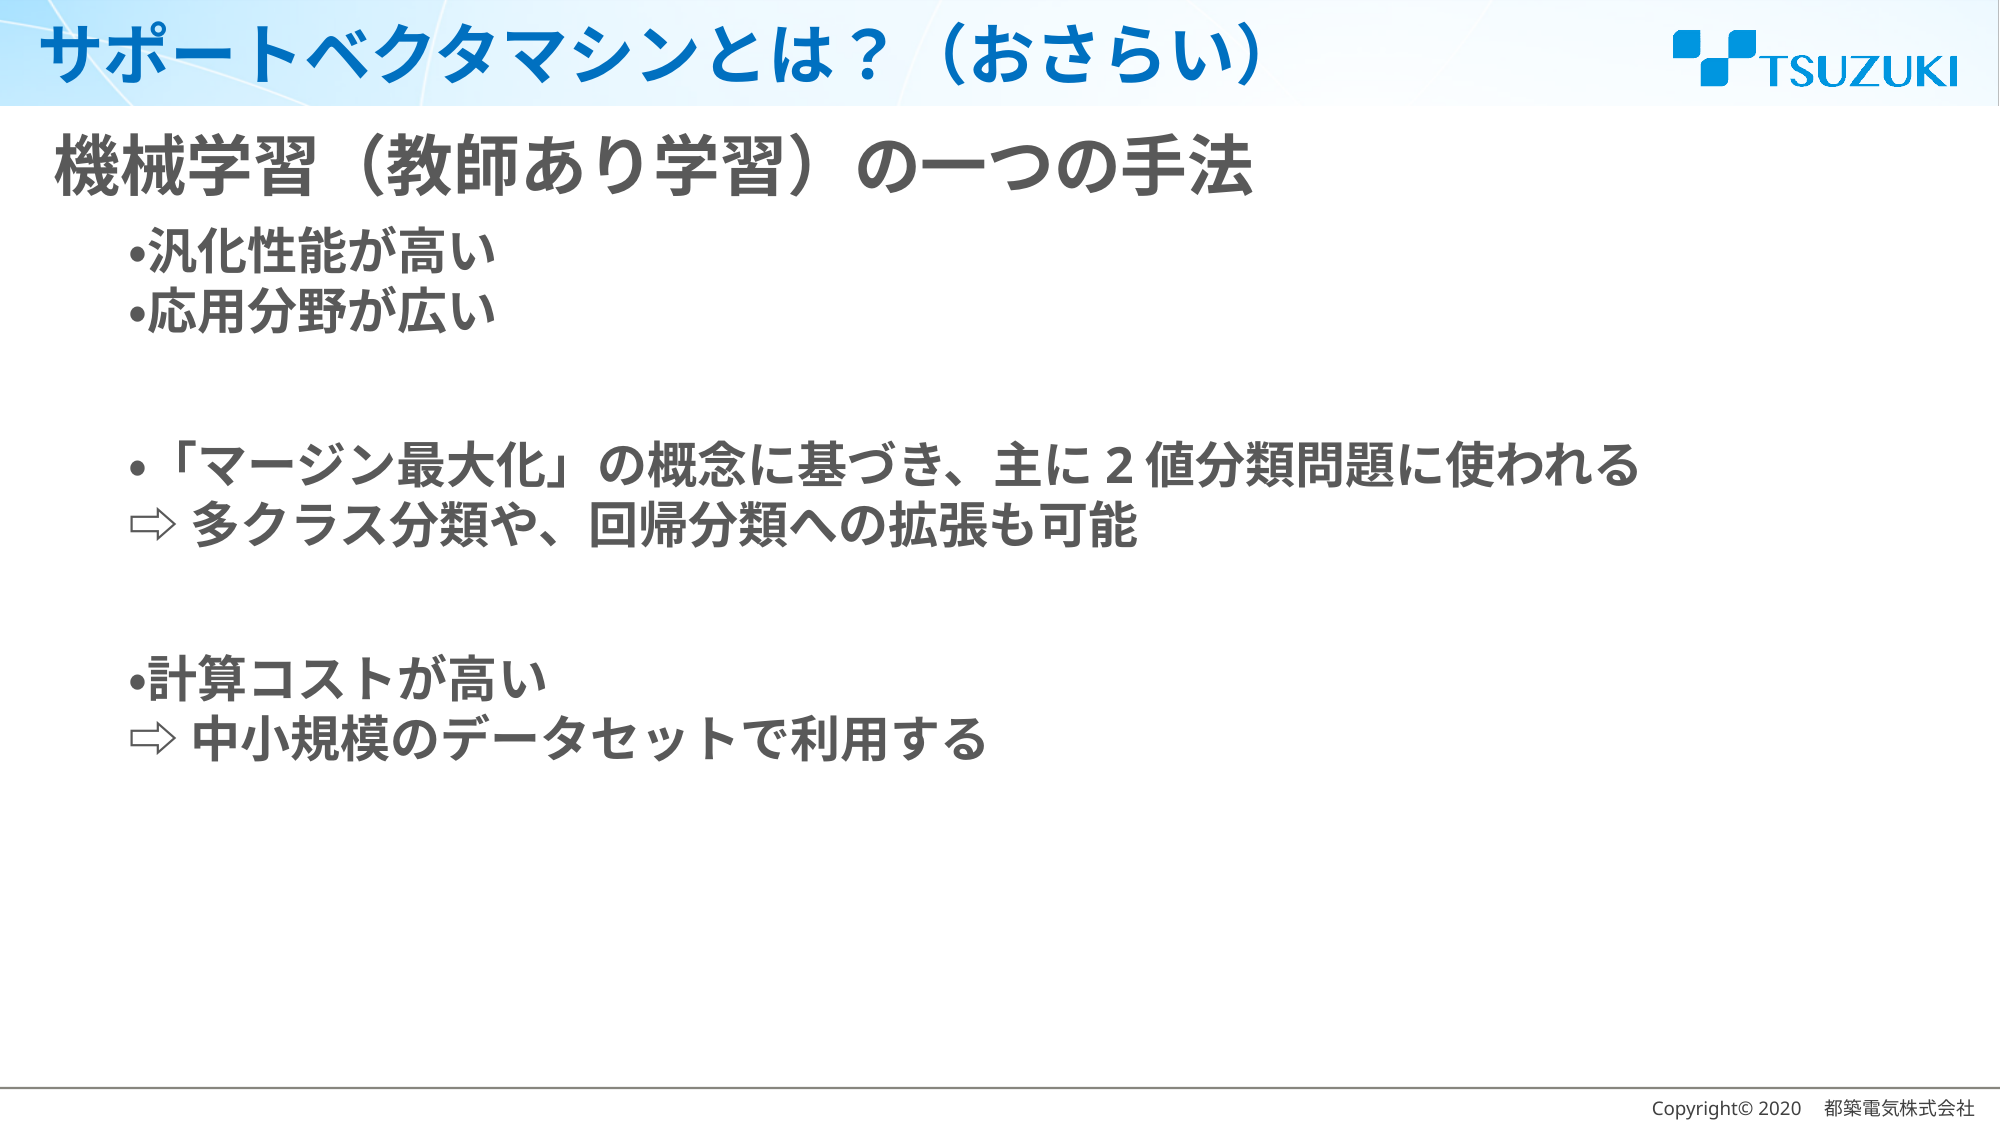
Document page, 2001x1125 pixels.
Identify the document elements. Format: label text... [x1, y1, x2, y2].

text_box ・計算コストが高い ⇨中小規模のデータセットで利用する [114, 639, 1745, 775]
footer Copyright© 2020 都築電気株式会社 [1110, 1091, 1990, 1125]
text_box ・汎化性能が高い ・応用分野が広い [114, 212, 1745, 348]
text_box 機械学習（教師あり学習）の一つの手法 [38, 116, 1669, 212]
text_box ・「マージン最大化」の概念に基づき、主に2値分類問題に使われる ⇨多クラス分類や、回帰分類への拡張も可能 [114, 426, 1745, 561]
title サポートベクタマシンとは？（おさらい） [37, 2, 1770, 104]
picture [0, 0, 2000, 106]
